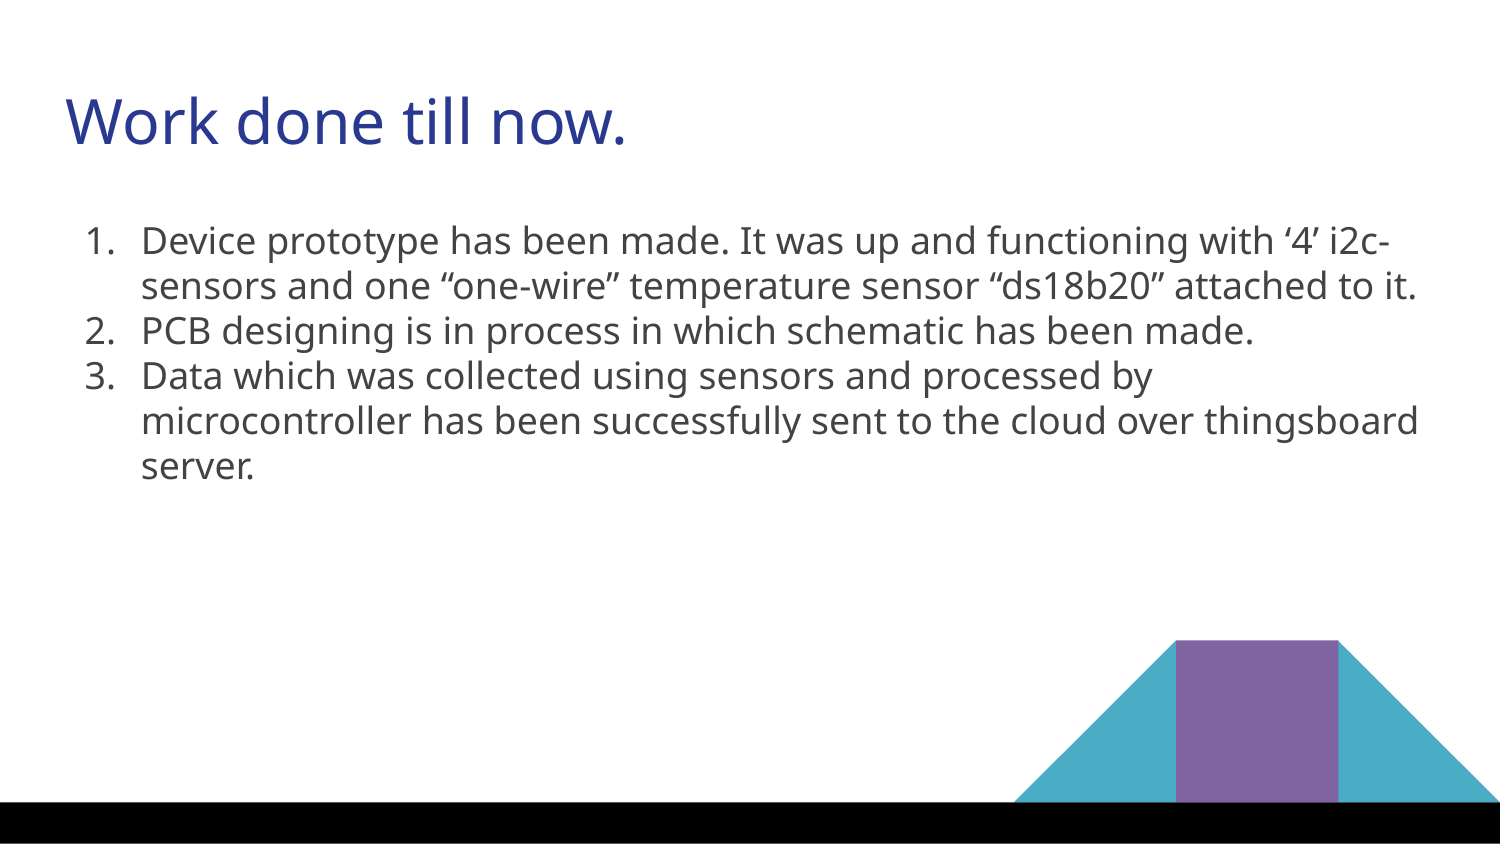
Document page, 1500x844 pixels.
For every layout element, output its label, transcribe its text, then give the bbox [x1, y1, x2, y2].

text_box Work done till now. [51, 67, 1449, 167]
text_box Device prototype has been made. It was up and functioning with ‘4’ i2c-sensors and one “one-wire” temperature sensor “ds18b20” attached to it. PCB designing is in process in which schematic has been made. Data which was collected using sensors and processed by microcontroller has been successfully sent to the cloud over thingsboard server. [51, 201, 1449, 750]
